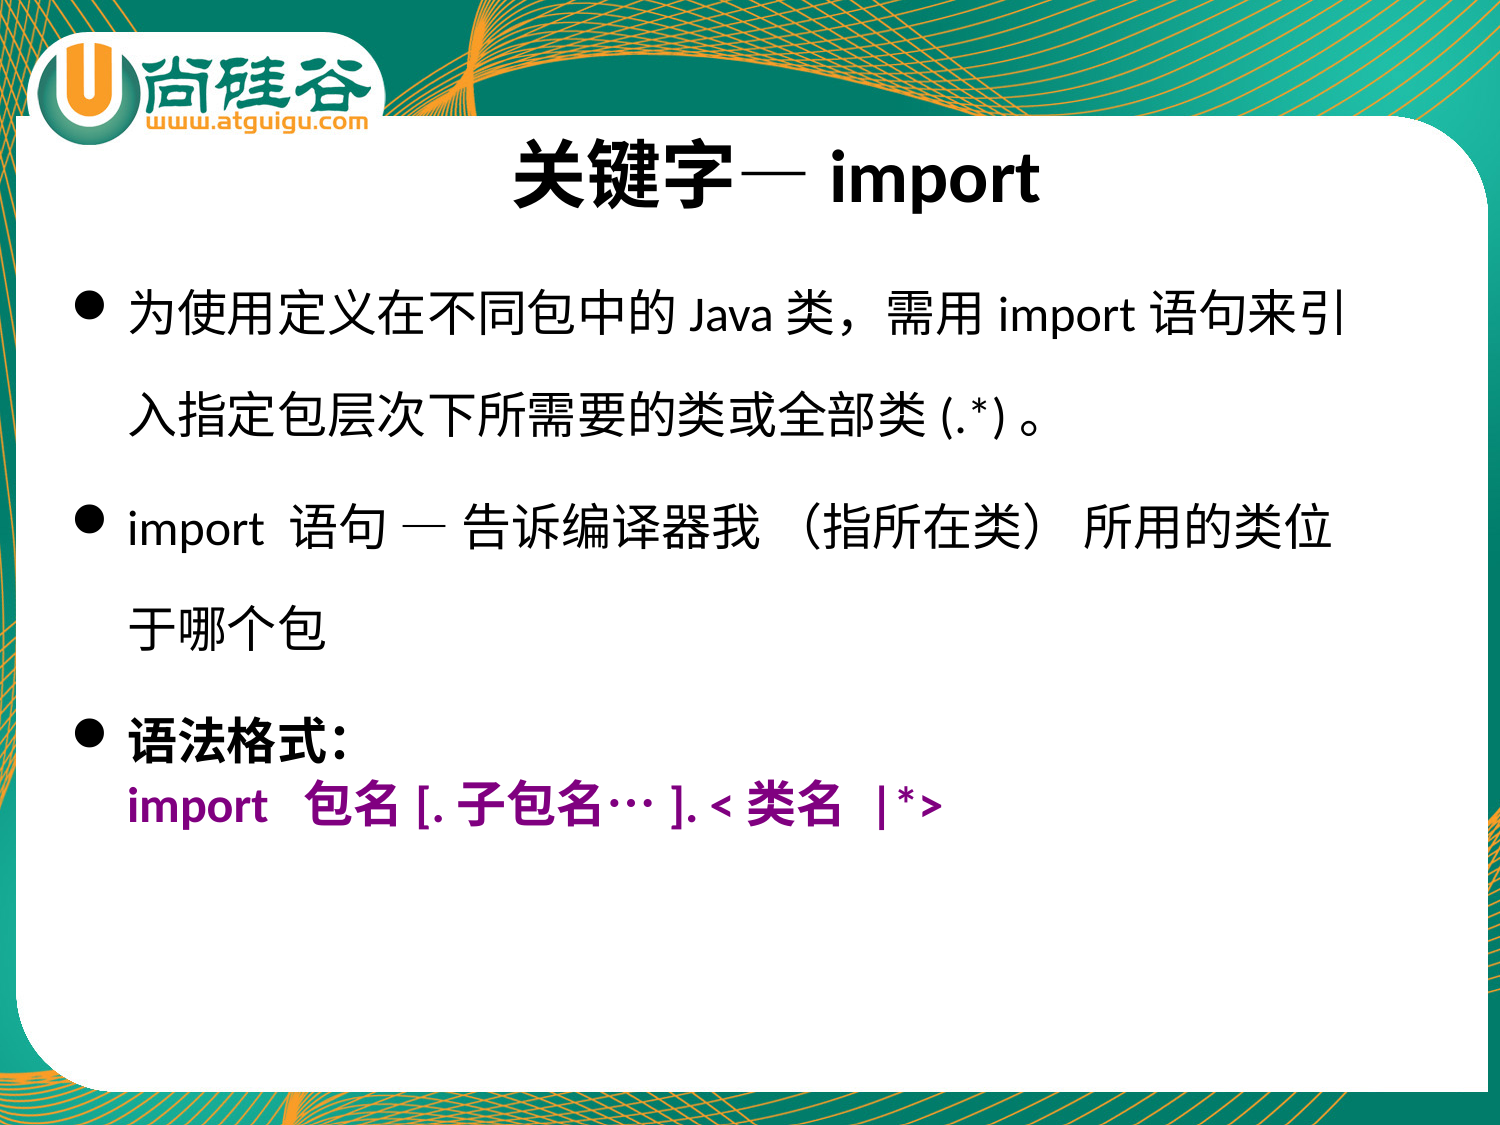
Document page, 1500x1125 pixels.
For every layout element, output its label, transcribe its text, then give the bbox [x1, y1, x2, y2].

list 为使用定义在不同包中的Java类，需用import语句来引入指定包层次下所需要的类或全部类(.*)。 import 语句 — 告诉编译器我 （指所在类） 所用的类位于哪个包 语法格式： import 包名[.子包名…]. <类名 |*> [55, 231, 1383, 1090]
title 关键字—import [336, 113, 1217, 231]
picture [0, 0, 1500, 1125]
